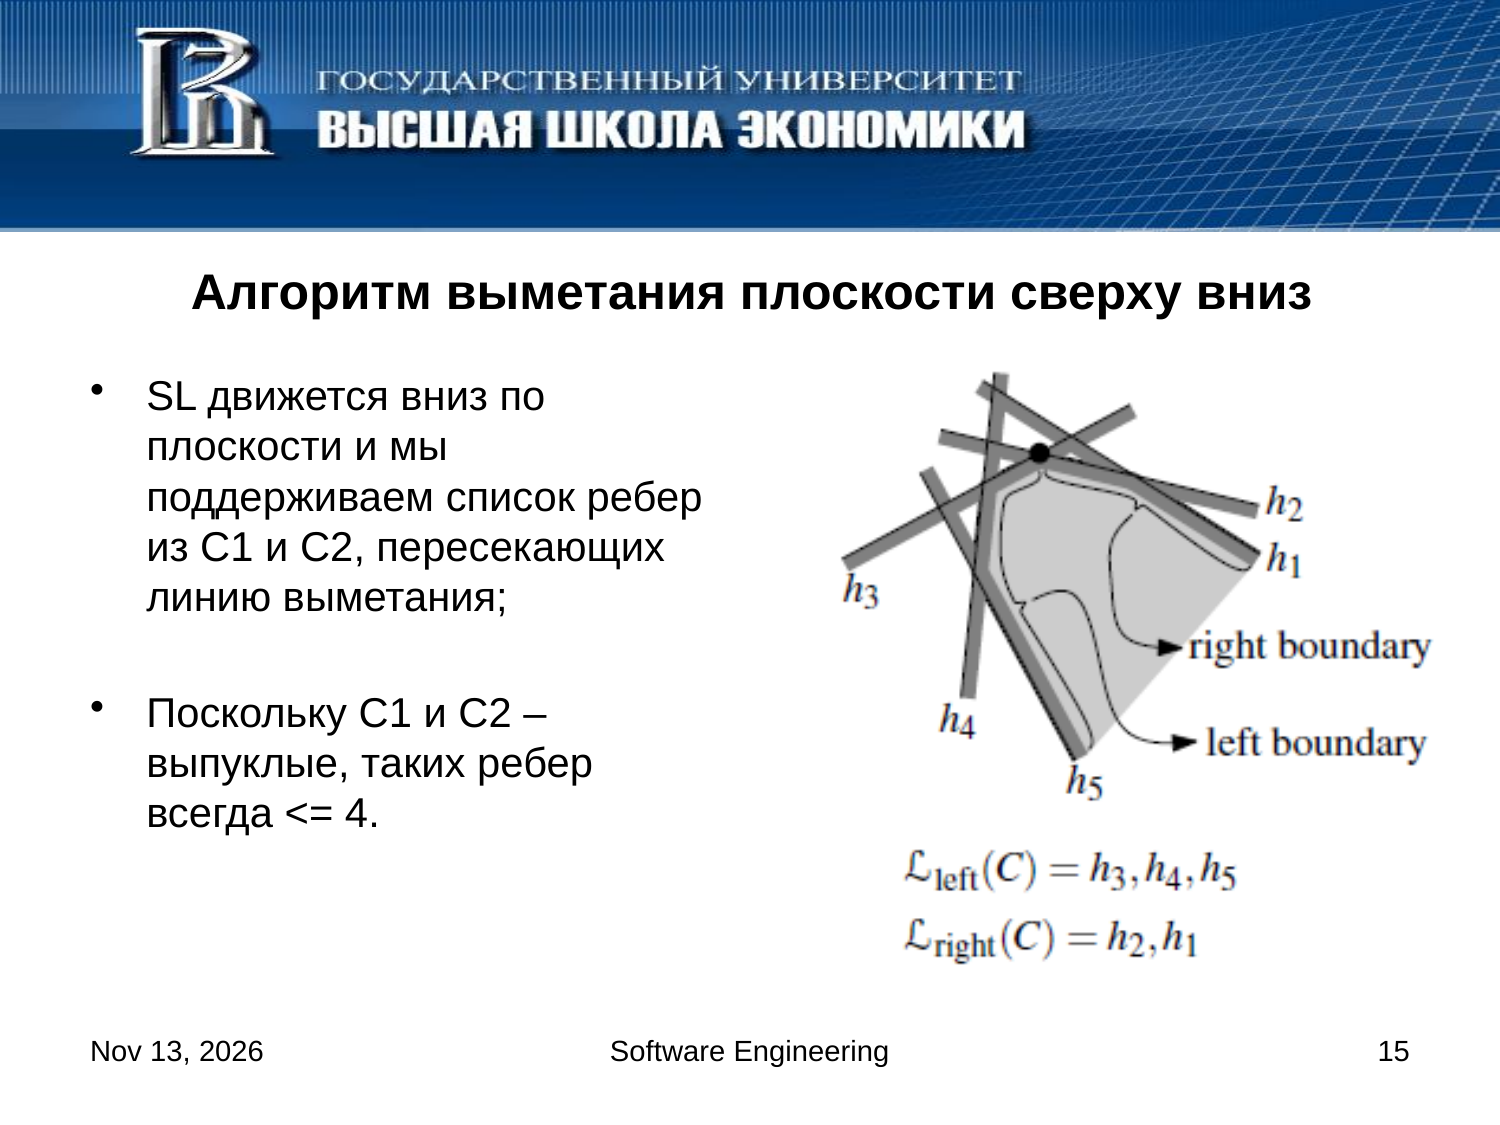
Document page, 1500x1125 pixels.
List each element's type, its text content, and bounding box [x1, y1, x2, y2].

title Алгоритм выметания плоскости сверху вниз [76, 255, 1428, 325]
slide_number 1-Apr-14 [74, 1024, 426, 1103]
list SL движется вниз по плоскости и мы поддерживаем список ребер из C1 и C2, пересекающих линию выметания; Поскольку С1 и С2 – выпуклые, таких ребер всегда <= 4. [74, 361, 739, 1006]
footer Software Engineering [512, 1024, 988, 1103]
slide_number 15 [1074, 1024, 1426, 1103]
picture [0, 0, 1500, 232]
picture [808, 361, 1459, 979]
